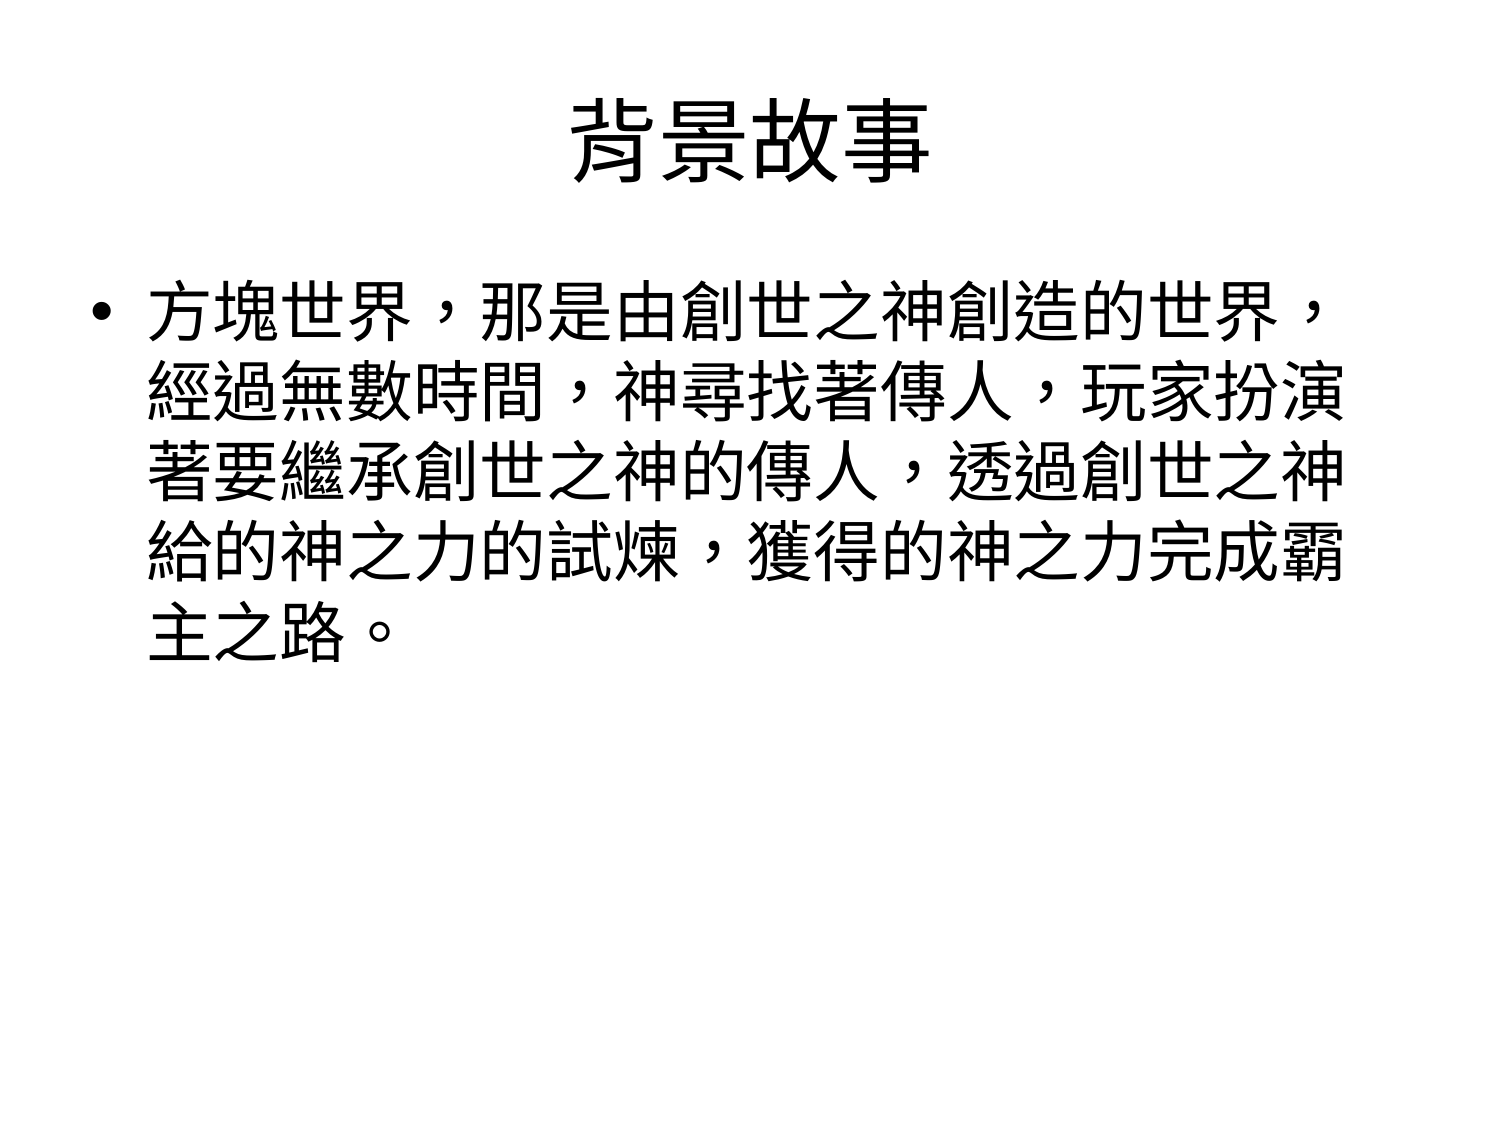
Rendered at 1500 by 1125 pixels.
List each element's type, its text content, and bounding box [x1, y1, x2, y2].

list 方塊世界，那是由創世之神創造的世界，經過無數時間，神尋找著傳人，玩家扮演著要繼承創世之神的傳人，透過創世之神給的神之力的試煉，獲得的神之力完成霸主之路。 [75, 262, 1425, 1005]
title 背景故事 [75, 45, 1425, 233]
